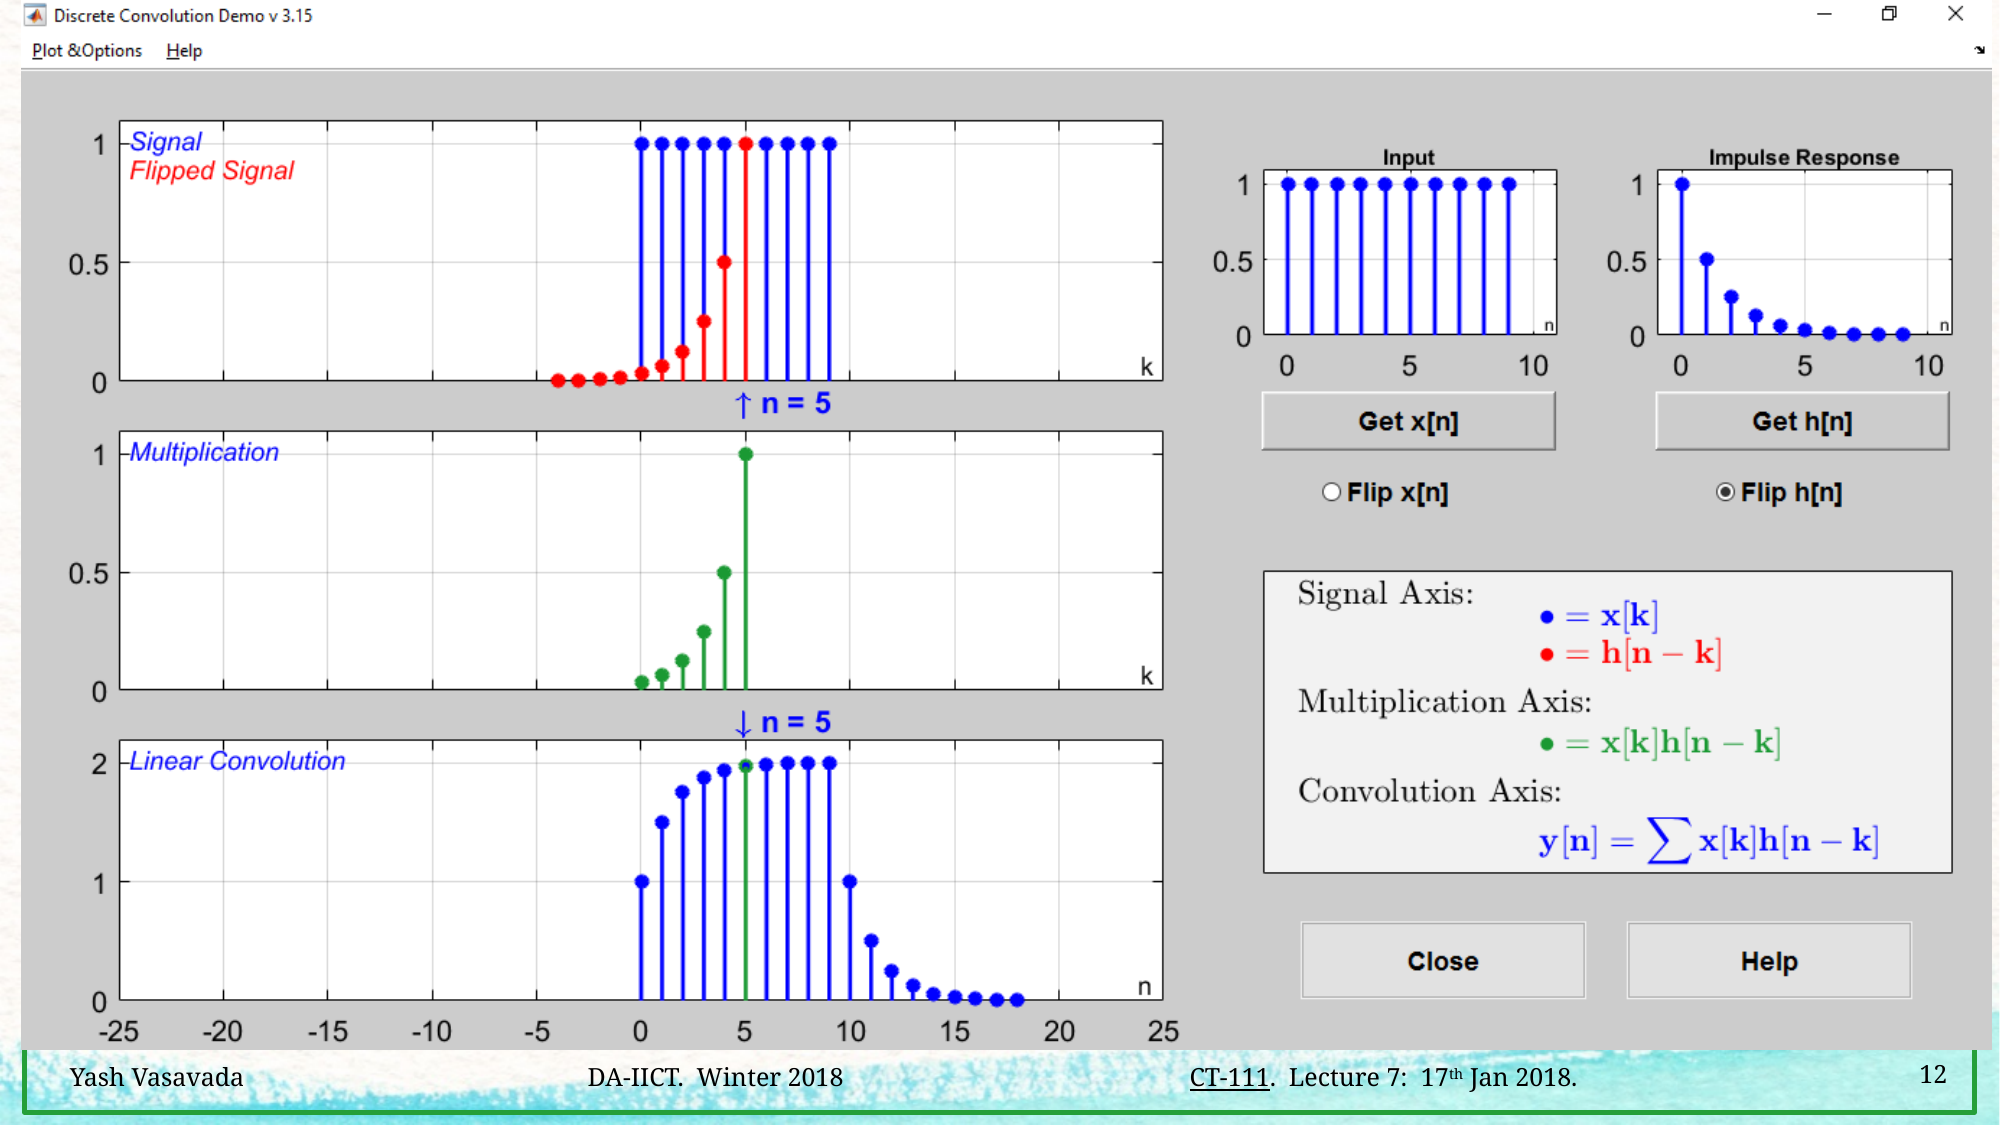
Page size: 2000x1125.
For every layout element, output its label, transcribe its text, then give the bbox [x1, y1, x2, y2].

slide_number 12 [1799, 1052, 1963, 1098]
picture [0, 0, 2000, 1125]
